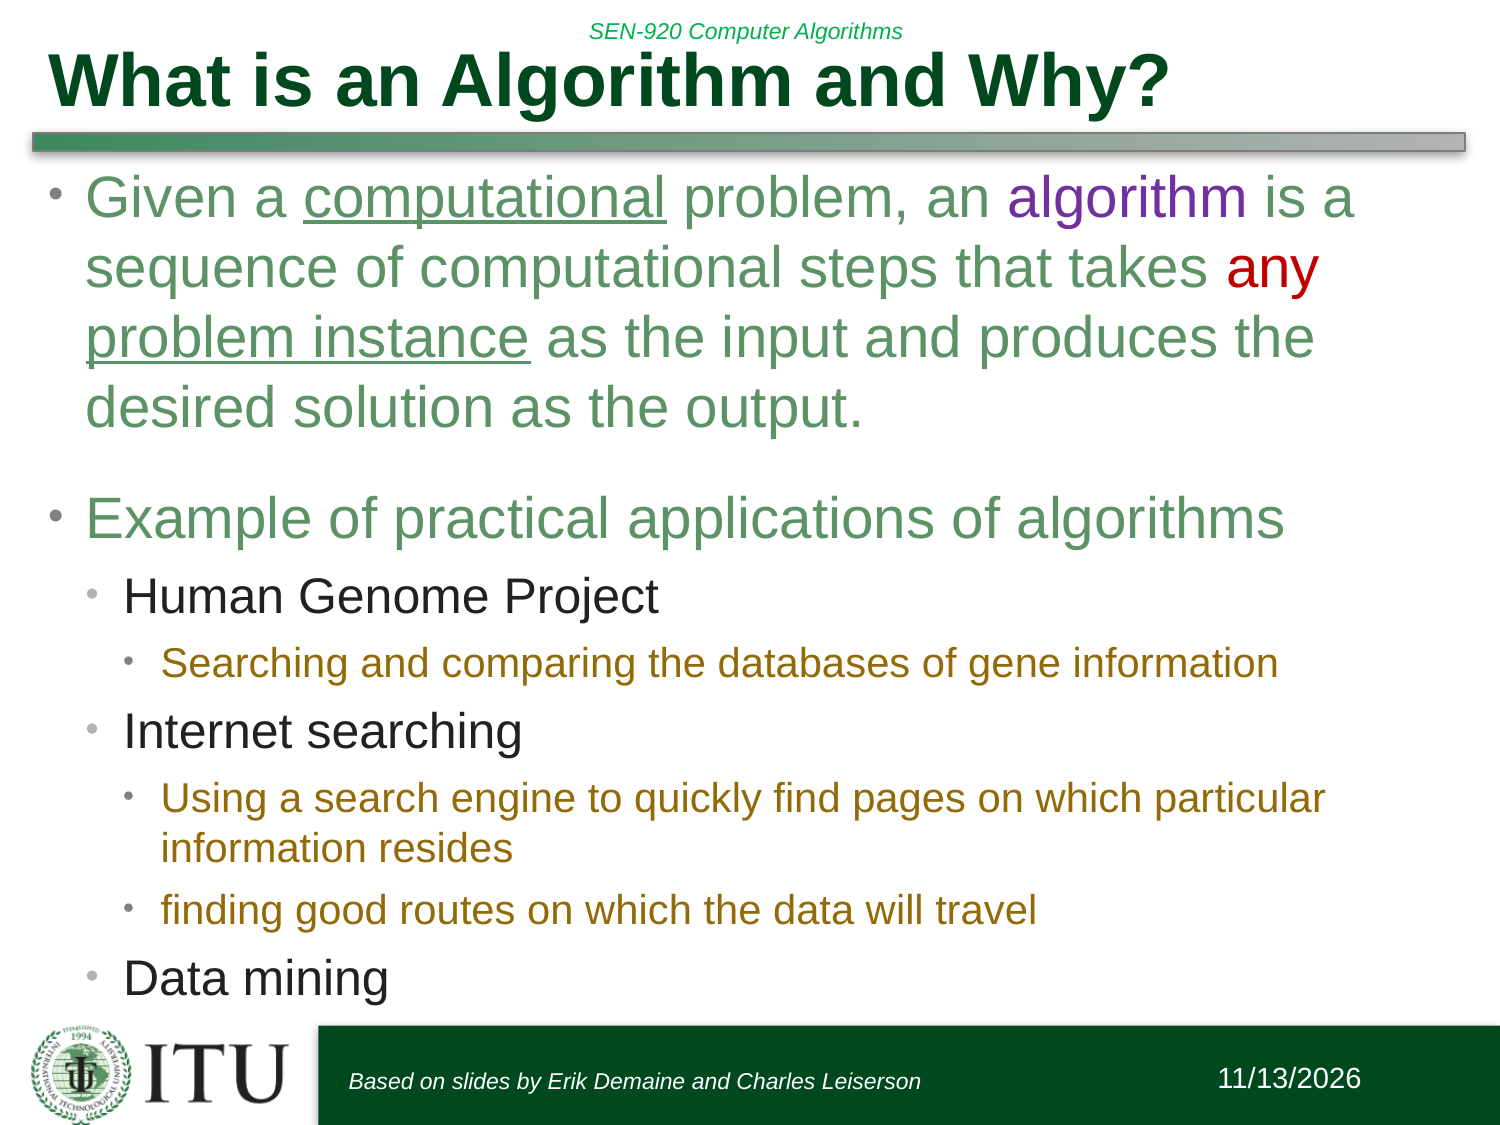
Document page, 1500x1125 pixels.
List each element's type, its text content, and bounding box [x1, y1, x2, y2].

title What is an Algorithm and Why? [33, 24, 1465, 134]
footer Based on slides by Erik Demaine and Charles Leiserson [346, 754, 1038, 1125]
list Given a computational problem, an algorithm is a sequence of computational steps that takes any problem instance as the input and produces the desired solution as the output. Example of practical applications of algorithms Human Genome Project Searching and comparing the databases of gene information Internet searching Using a search engine to quickly find pages on which particular information resides finding good routes on which the data will travel Data mining [33, 151, 1465, 1005]
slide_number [1114, 754, 1465, 1125]
